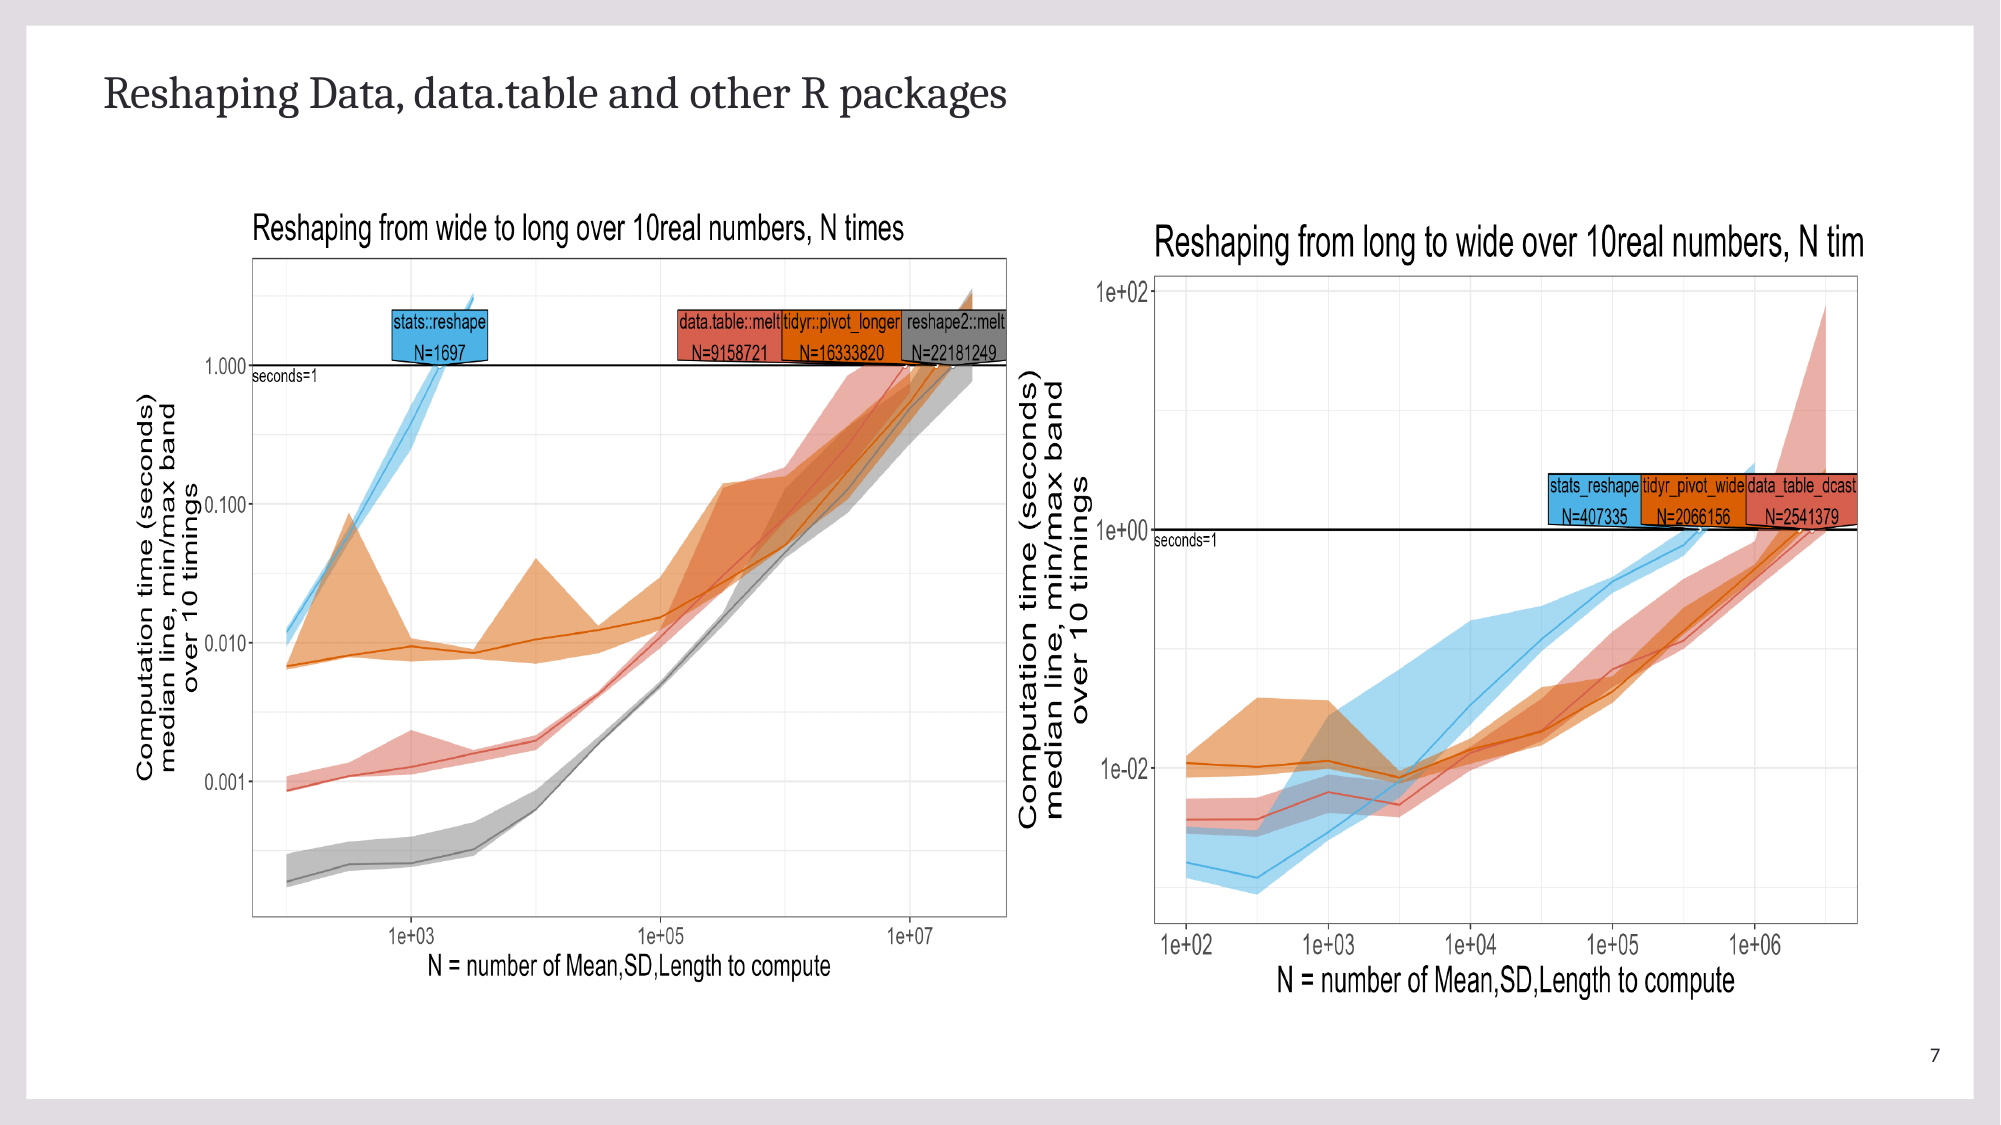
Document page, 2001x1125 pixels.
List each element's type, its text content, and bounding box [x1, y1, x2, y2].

slide_number 7 [1869, 1024, 1956, 1085]
title Reshaping Data, data.table and other R packages [88, 49, 1902, 126]
picture [130, 203, 1864, 1010]
